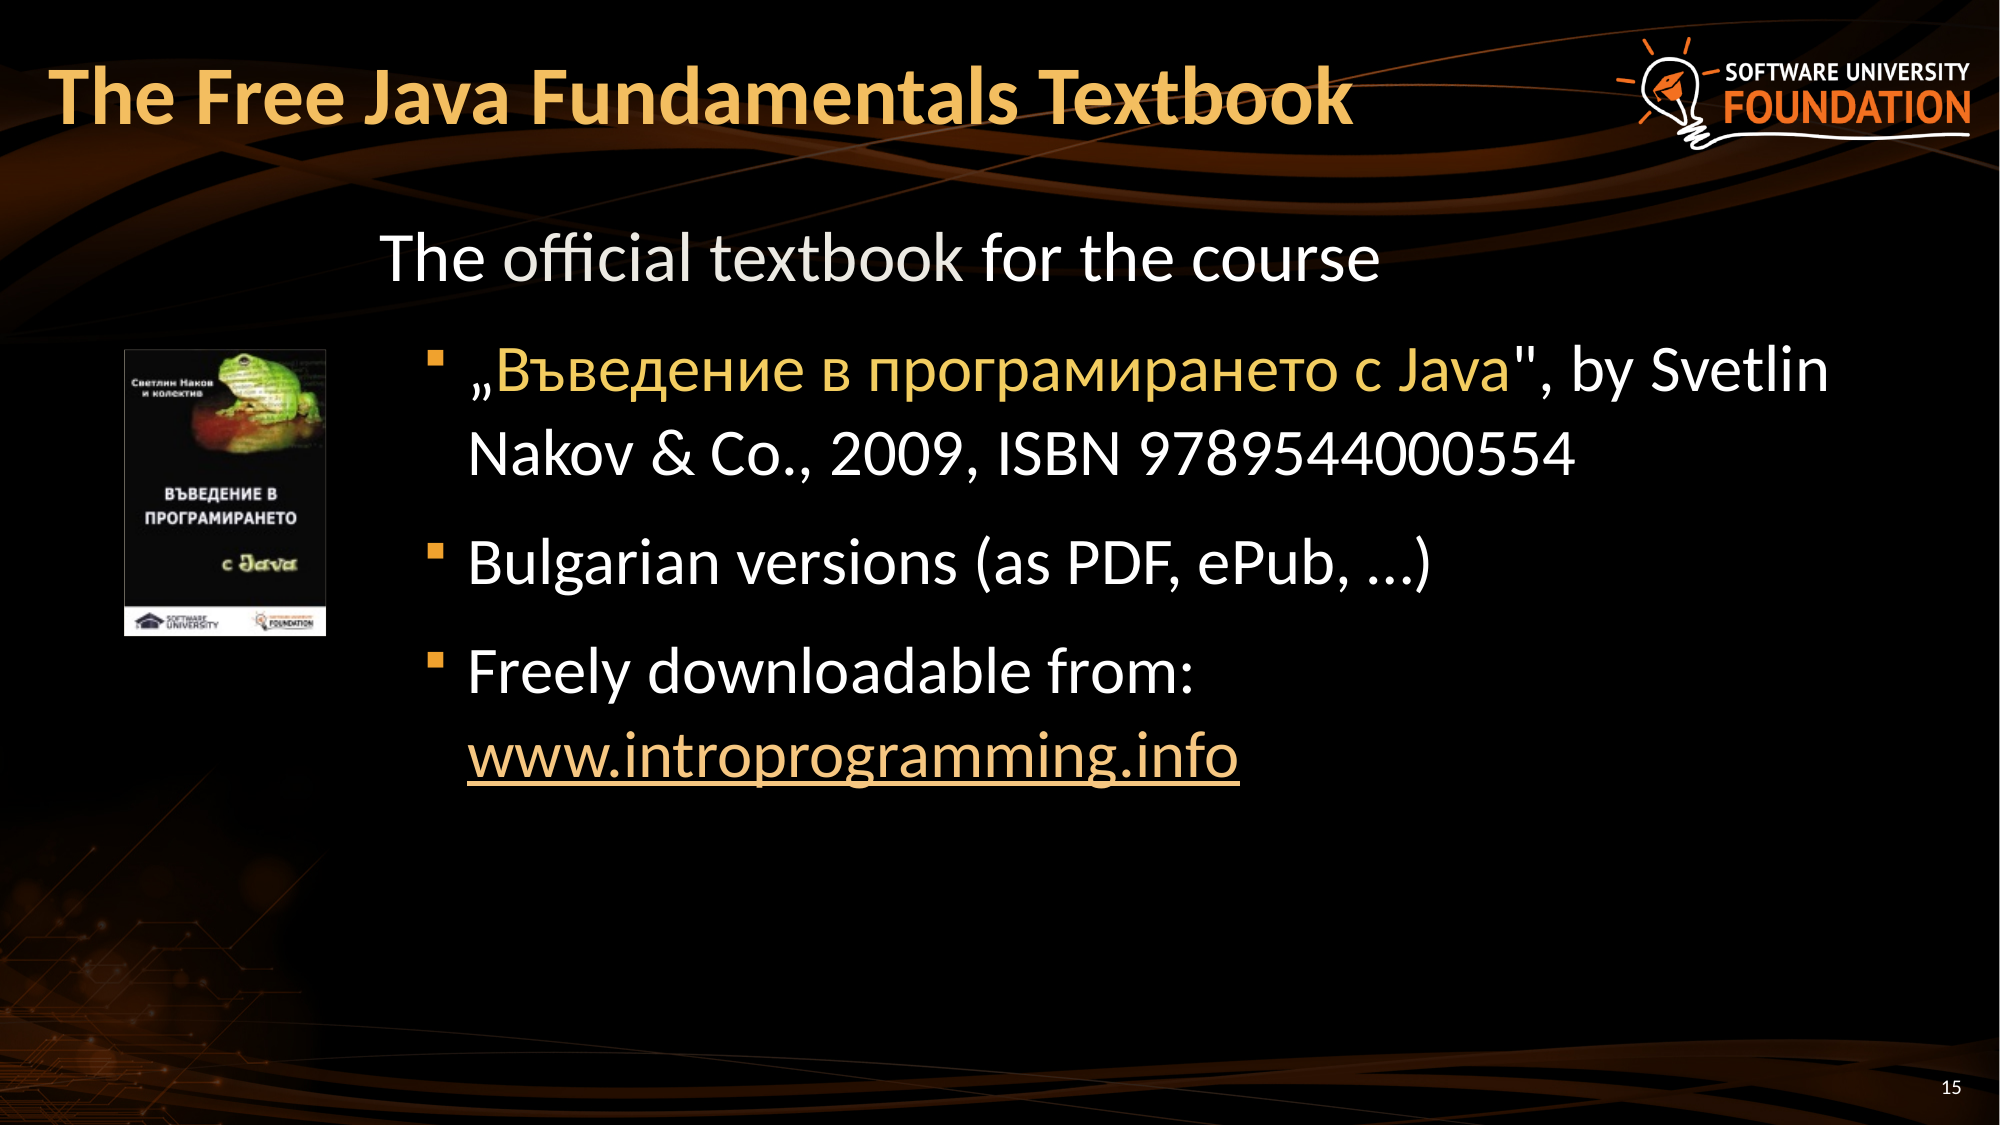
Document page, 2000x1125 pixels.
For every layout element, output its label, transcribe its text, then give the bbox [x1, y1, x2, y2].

picture [0, 0, 2000, 1125]
list The official textbook for the course „Въведение в програмирането с Java", by Svetlin Nakov & Co., 2009, ISBN 9789544000554 Bulgarian versions (as PDF, ePub, …) Freely downloadable from: www.introprogramming.info [361, 200, 1921, 811]
title The Free Java Fundamentals Textbook [30, 6, 1602, 189]
slide_number 15 [1897, 1070, 1968, 1103]
